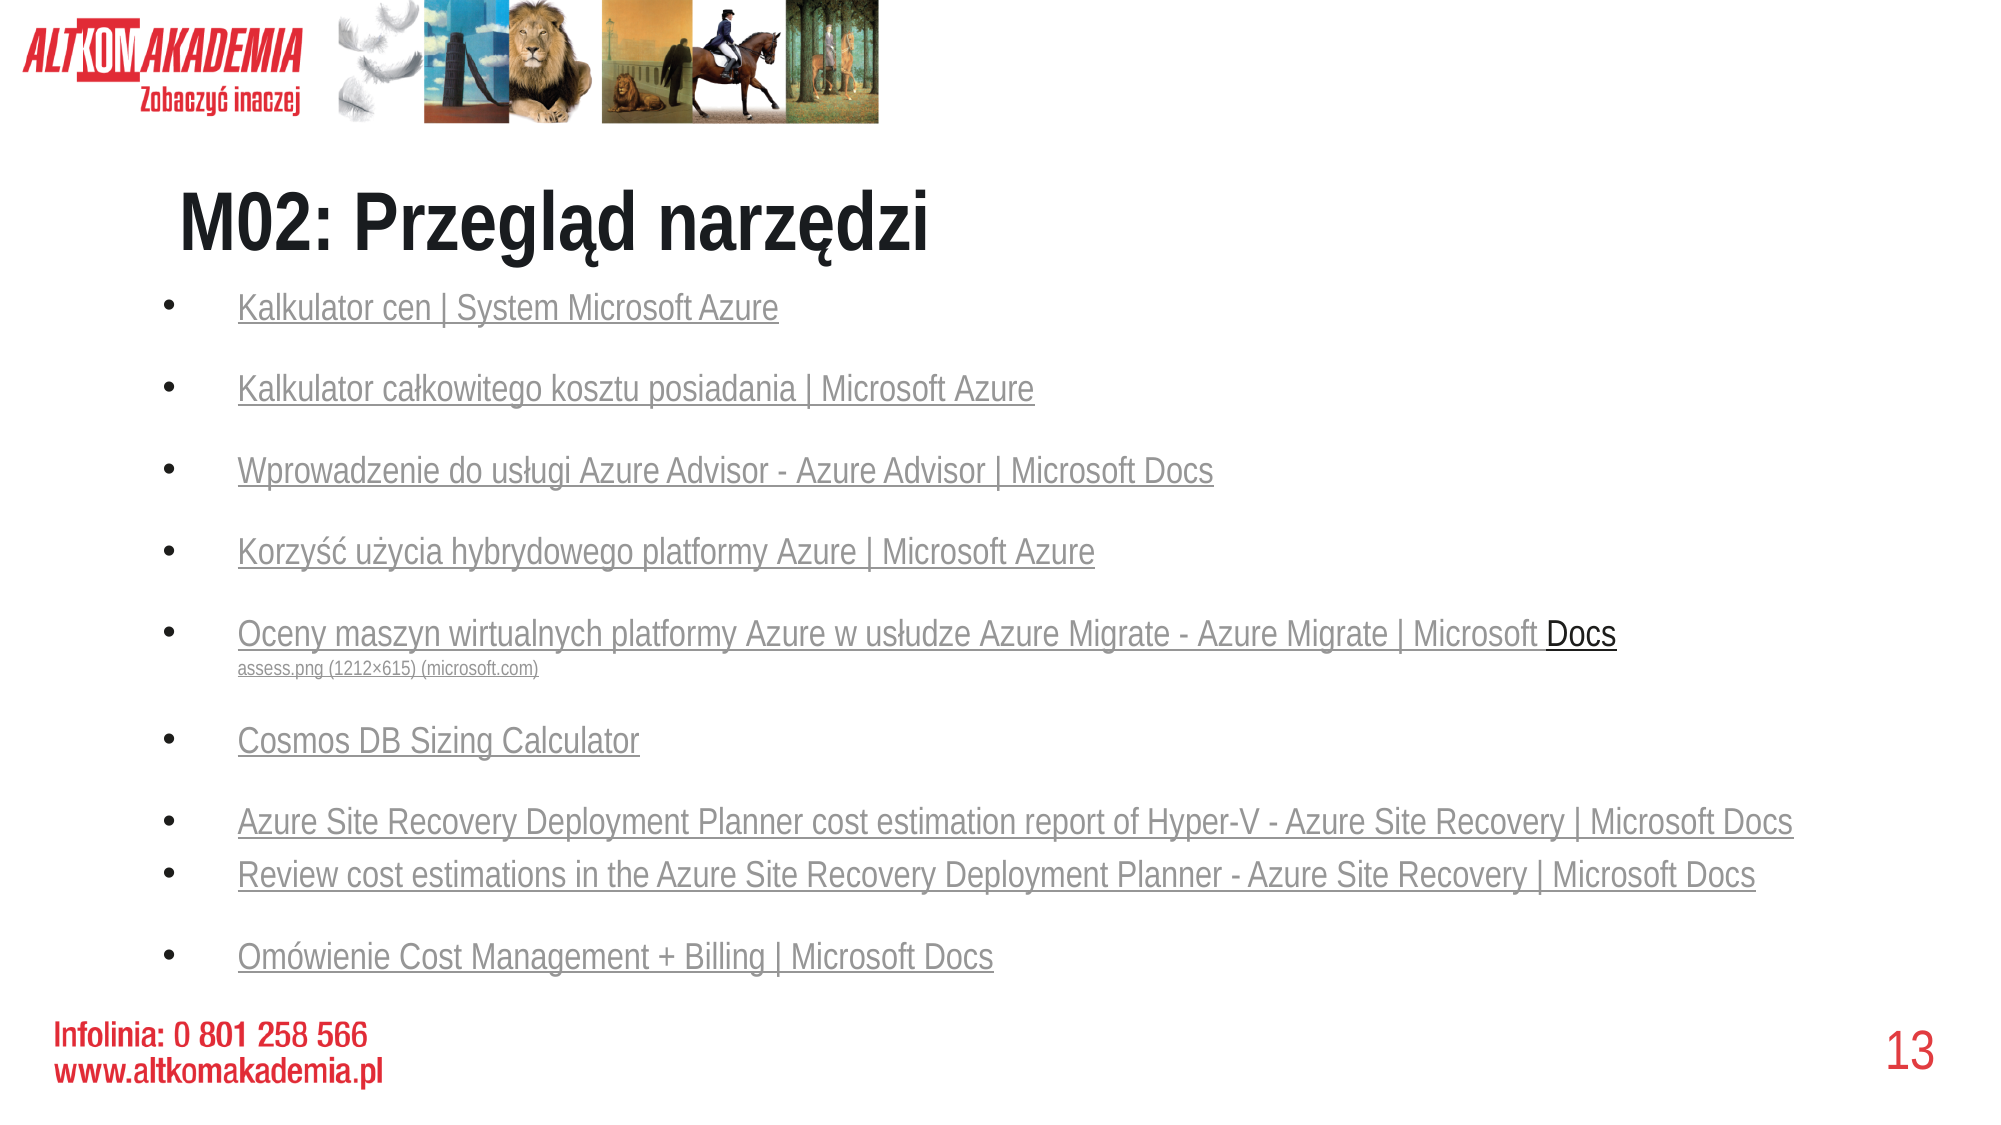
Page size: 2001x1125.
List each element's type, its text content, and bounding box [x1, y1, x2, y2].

list Kalkulator cen | System Microsoft Azure Kalkulator całkowitego kosztu posiadania | Microsoft Azure Wprowadzenie do usługi Azure Advisor - Azure Advisor | Microsoft Docs Korzyść użycia hybrydowego platformy Azure | Microsoft Azure Oceny maszyn wirtualnych platformy Azure w usłudze Azure Migrate - Azure Migrate | Microsoft Docs assess.png (1212×615) (microsoft.com) Cosmos DB Sizing Calculator Azure Site Recovery Deployment Planner cost estimation report of Hyper-V - Azure Site Recovery | Microsoft Docs Review cost estimations in the Azure Site Recovery Deployment Planner - Azure Site Recovery | Microsoft Docs Omówienie Cost Management + Billing | Microsoft Docs [147, 275, 1923, 1021]
slide_number 13 [1501, 1020, 1952, 1081]
title M02: Przegląd narzędzi [164, 166, 1559, 269]
picture [6, 0, 905, 145]
picture [46, 1010, 386, 1092]
